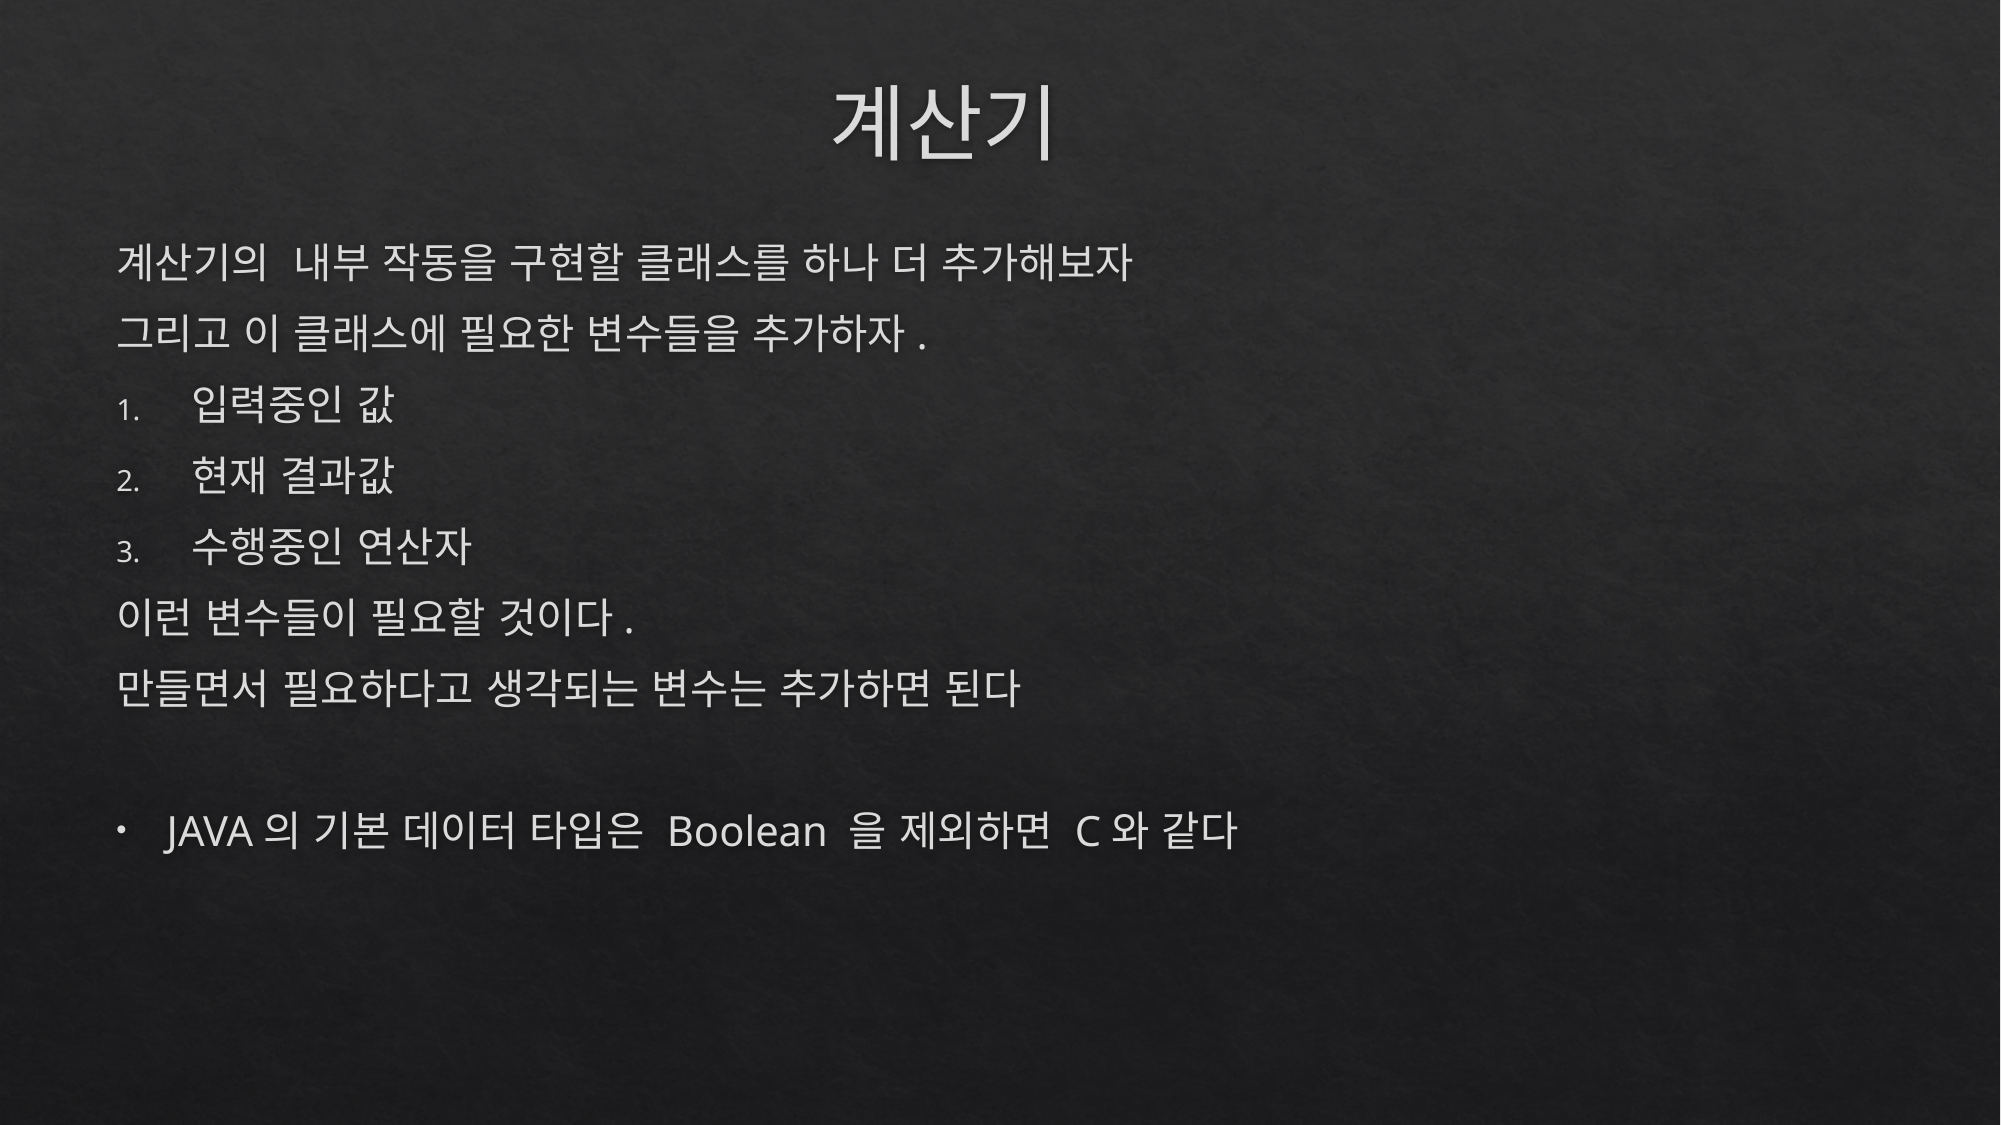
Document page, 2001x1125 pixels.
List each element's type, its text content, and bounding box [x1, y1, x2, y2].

title 계산기 [95, 41, 1794, 201]
list 계산기의 내부 작동을 구현할 클래스를 하나 더 추가해보자 그리고 이 클래스에 필요한 변수들을 추가하자. 입력중인 값 현재 결과값 수행중인 연산자 이런 변수들이 필요할 것이다. 만들면서 필요하다고 생각되는 변수는 추가하면 된다 JAVA의 기본 데이터 타입은 Boolean 을 제외하면 C와 같다 [95, 229, 1794, 1018]
